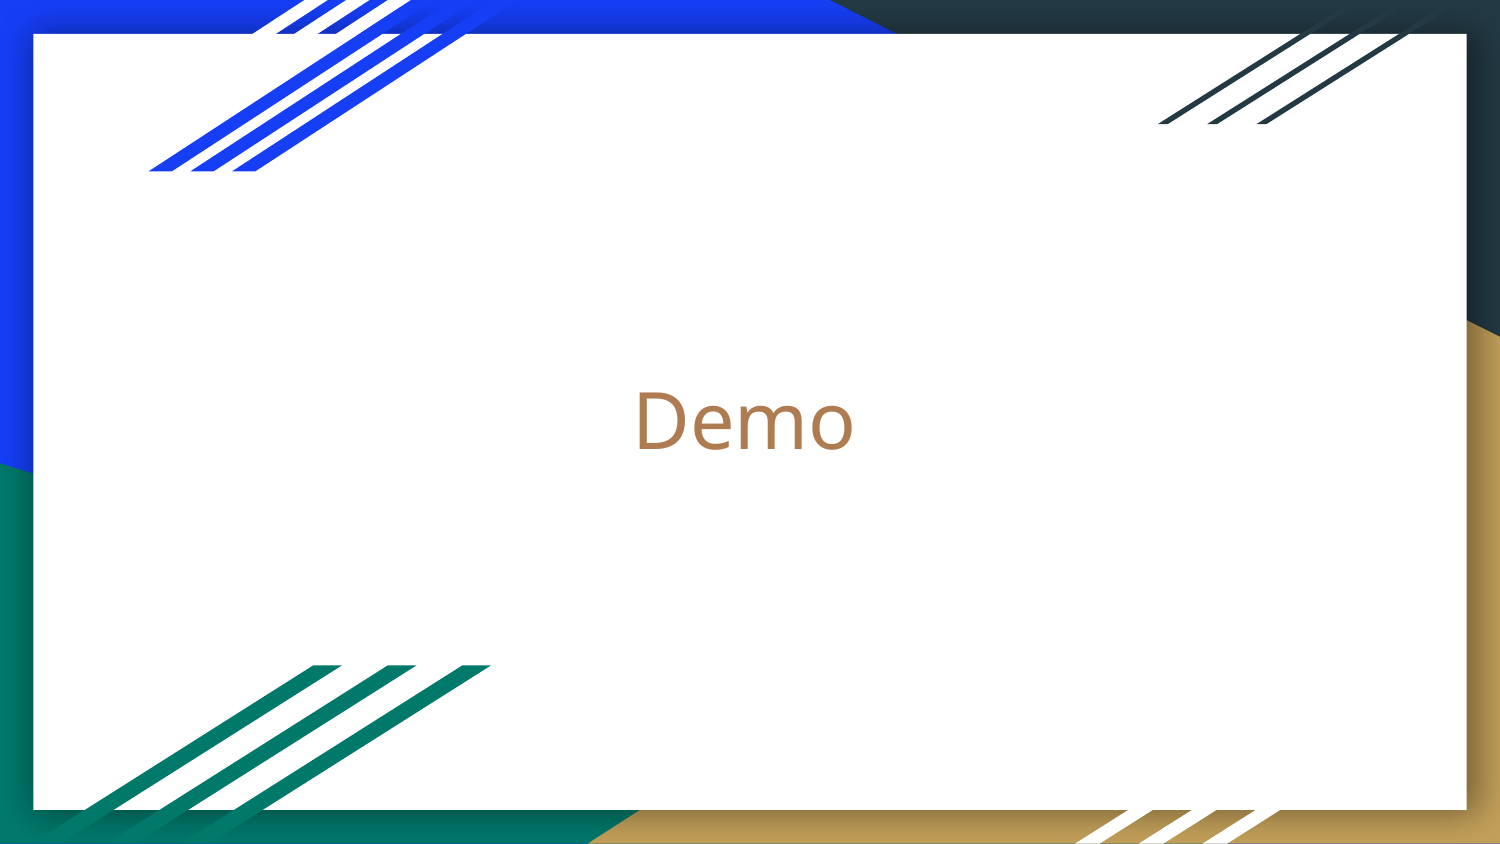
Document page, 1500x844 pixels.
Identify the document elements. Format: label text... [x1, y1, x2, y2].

title Demo [304, 298, 1185, 537]
